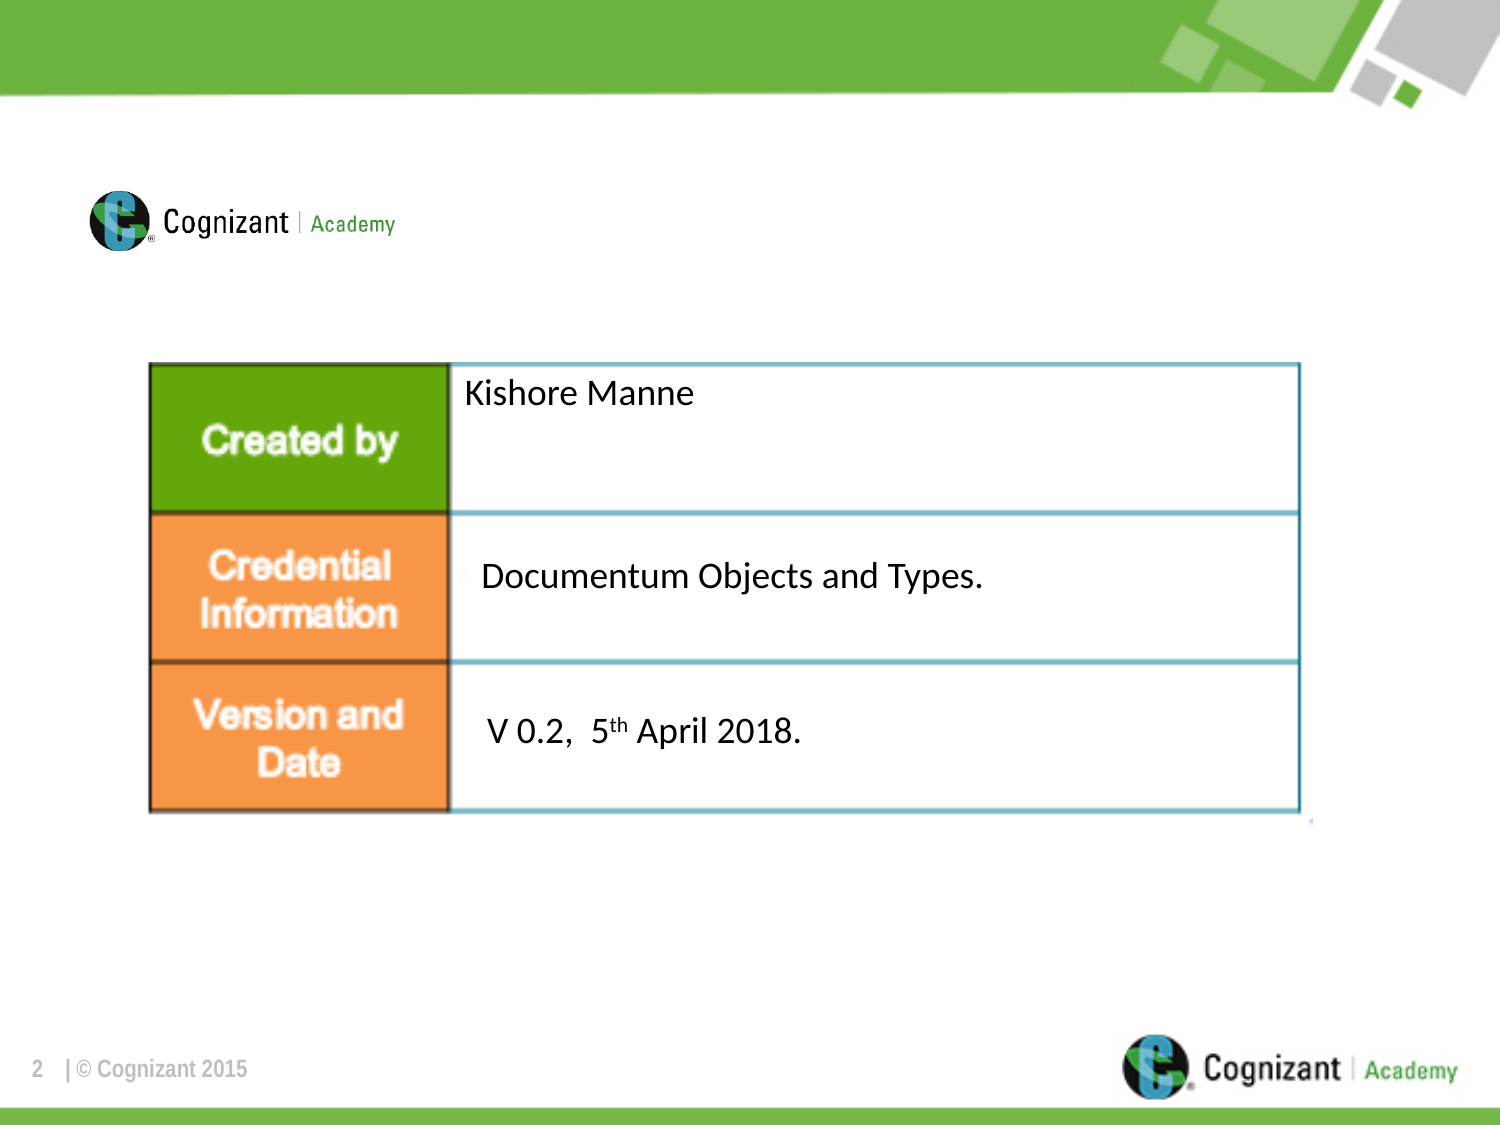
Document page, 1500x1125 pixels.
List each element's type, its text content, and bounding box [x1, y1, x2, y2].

footer | © Cognizant 2015 [88, 1037, 275, 1098]
slide_number 2 [16, 1037, 88, 1098]
picture [0, 0, 1500, 1125]
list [87, 187, 399, 254]
